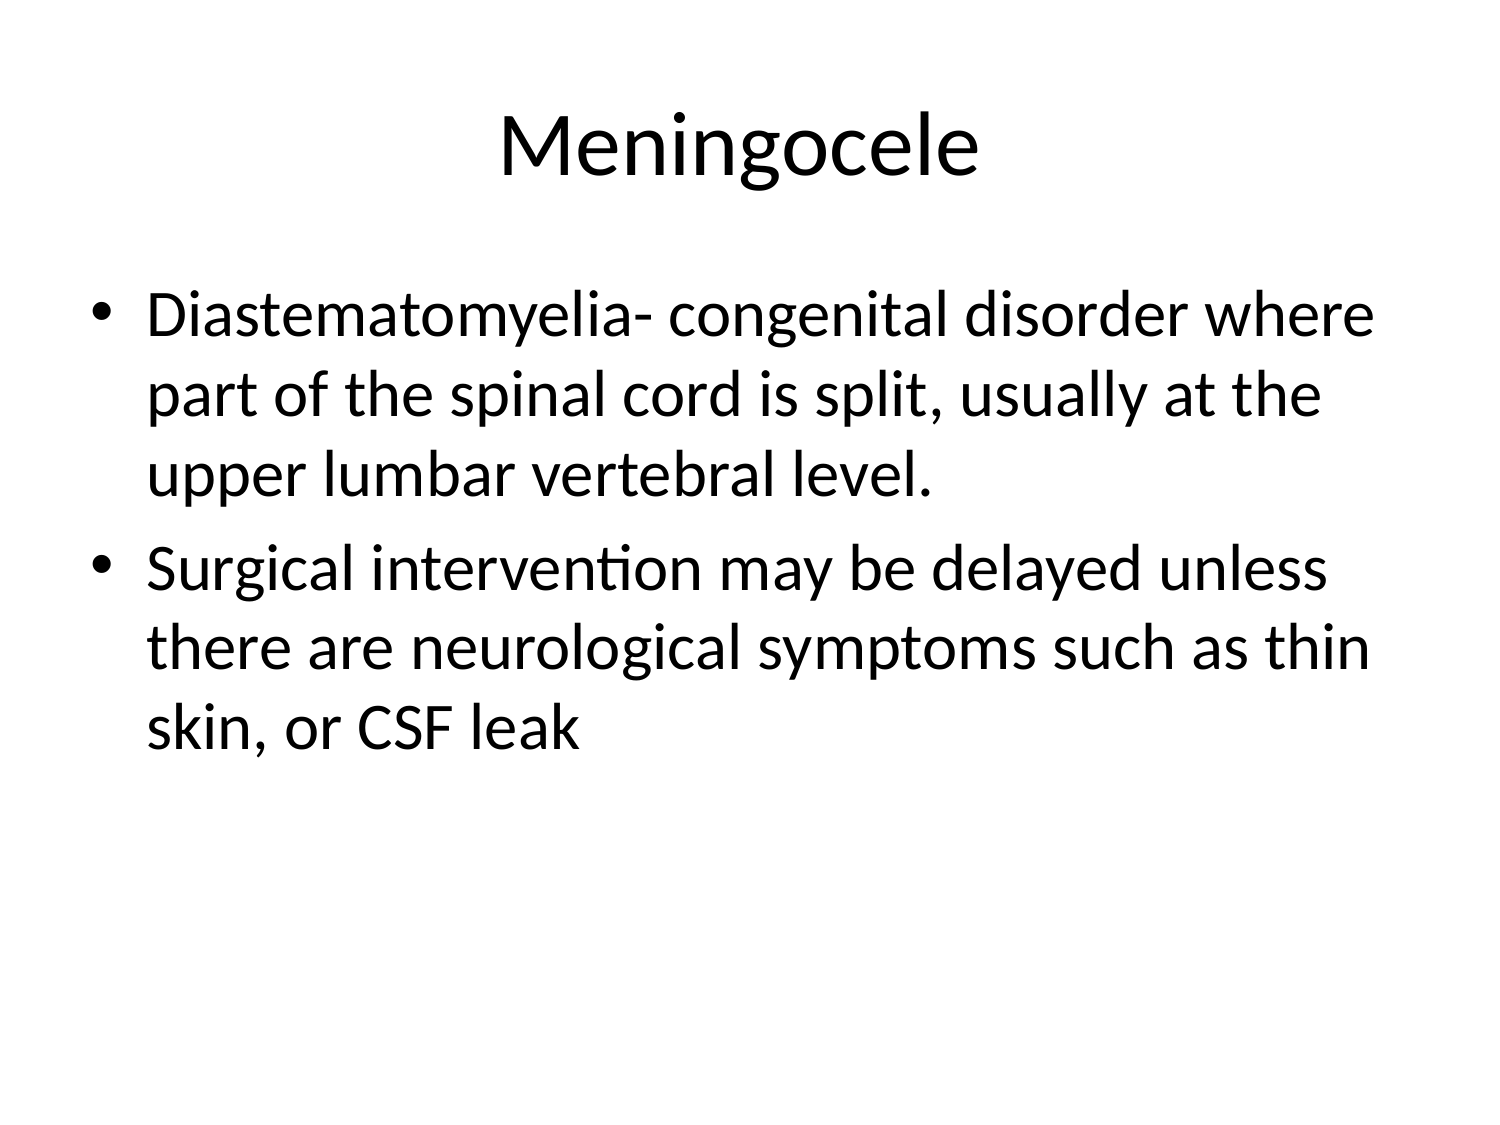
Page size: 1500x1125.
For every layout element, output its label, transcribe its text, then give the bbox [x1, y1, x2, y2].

list Diastematomyelia- congenital disorder where part of the spinal cord is split, usually at the upper lumbar vertebral level. Surgical intervention may be delayed unless there are neurological symptoms such as thin skin, or CSF leak [75, 262, 1425, 1005]
title Meningocele [75, 45, 1425, 233]
